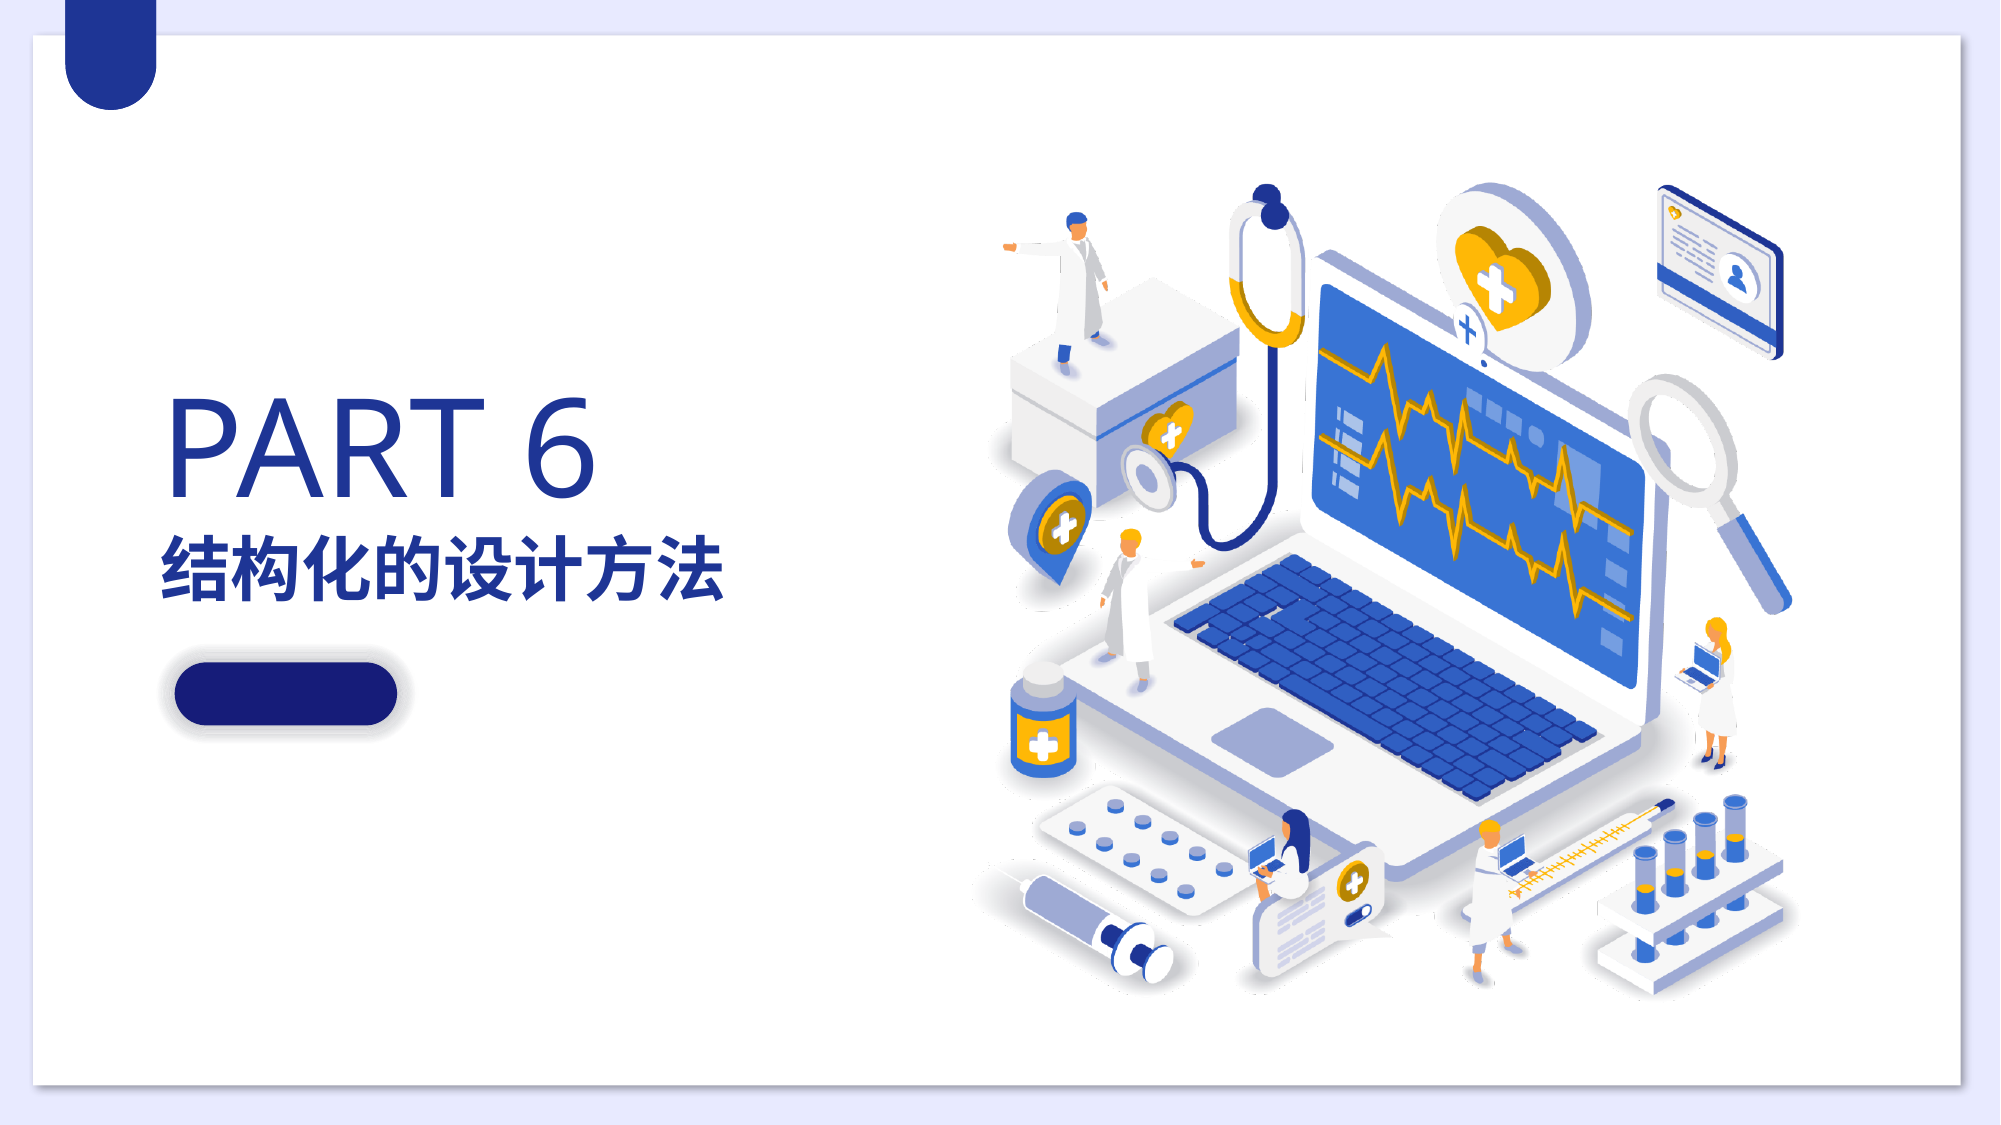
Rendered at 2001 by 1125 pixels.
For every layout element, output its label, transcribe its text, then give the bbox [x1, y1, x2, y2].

text_box [64, 0, 158, 111]
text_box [156, 643, 417, 745]
text_box PART 6 结构化的设计方法 [145, 352, 889, 618]
picture [889, 155, 2000, 1125]
